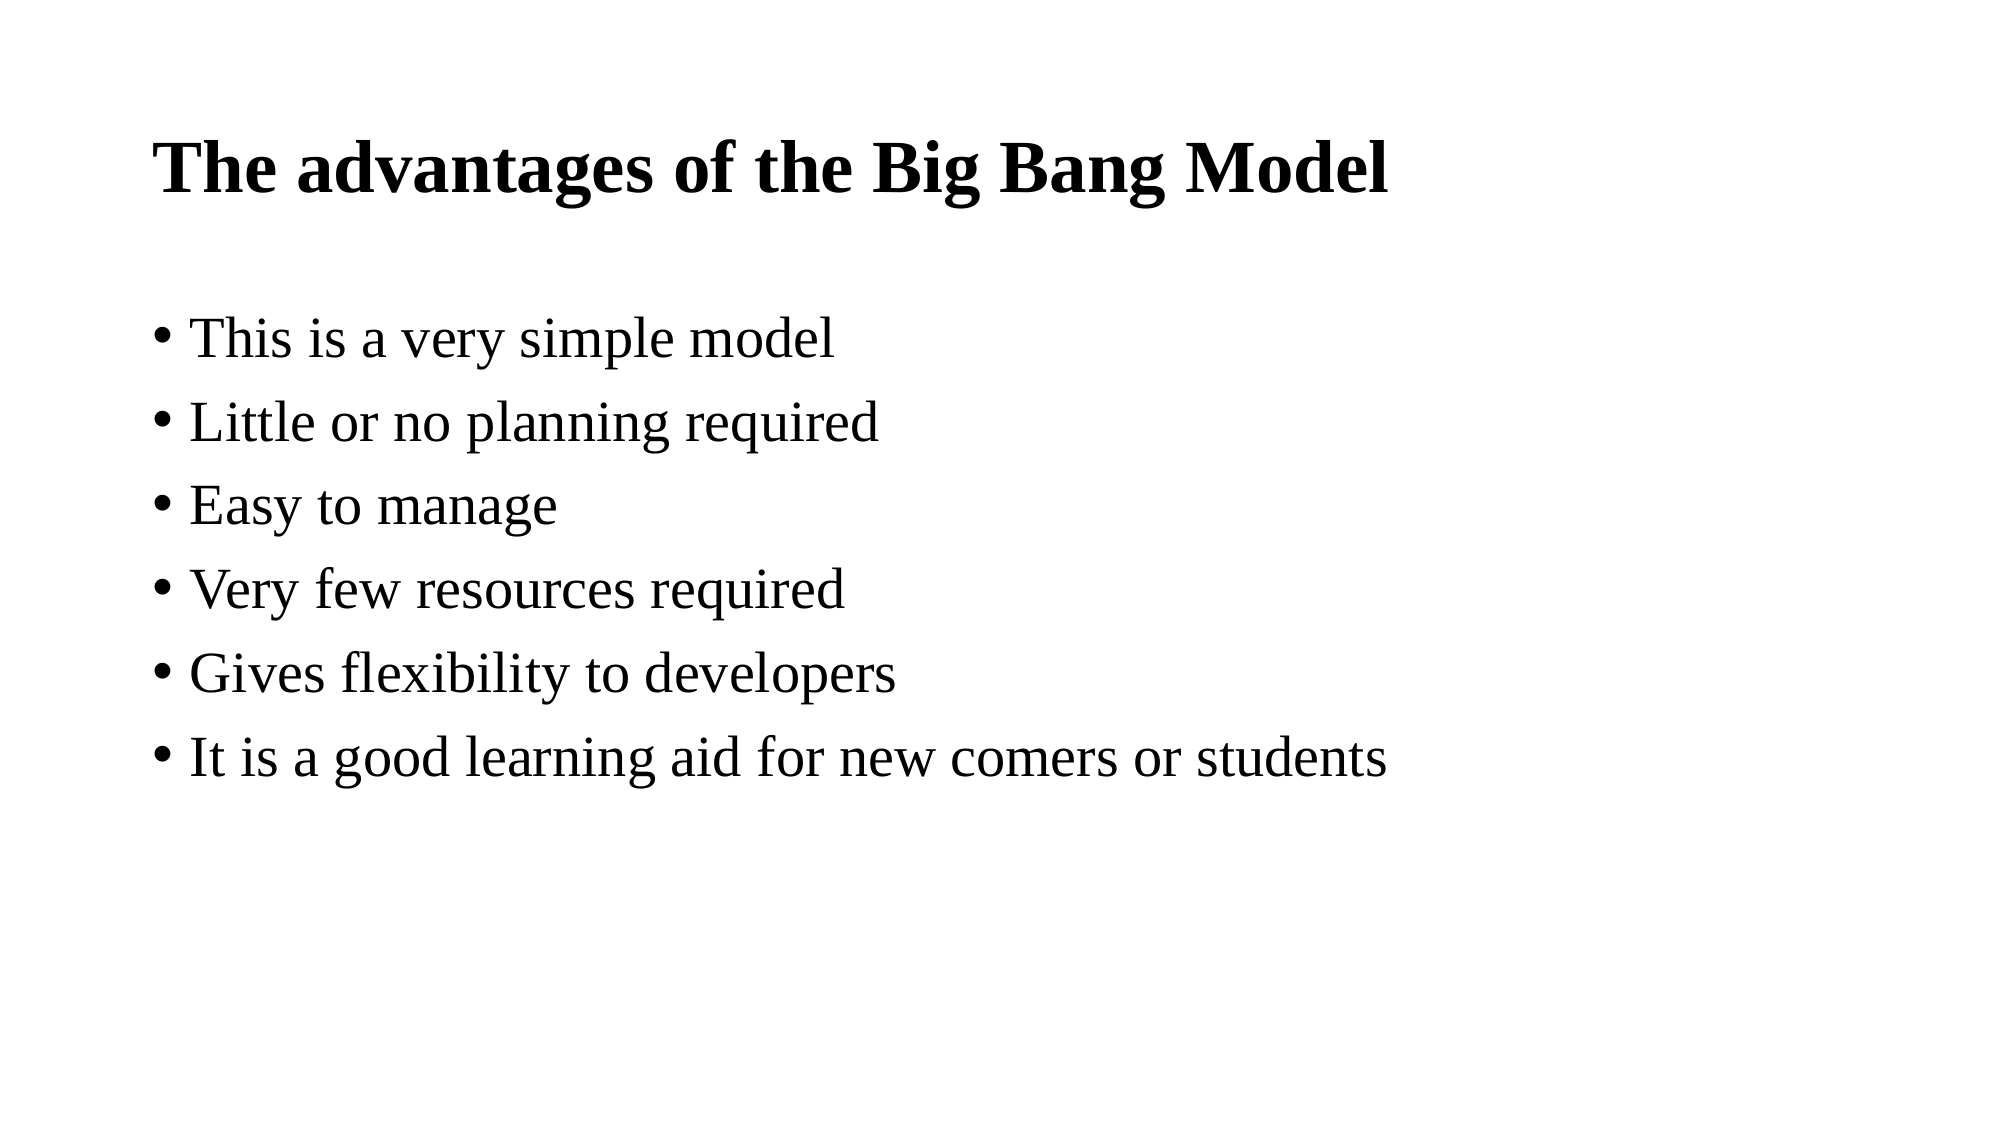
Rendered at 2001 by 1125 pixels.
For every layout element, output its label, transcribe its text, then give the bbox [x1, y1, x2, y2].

list This is a very simple model Little or no planning required Easy to manage Very few resources required Gives flexibility to developers It is a good learning aid for new comers or students [137, 299, 1863, 1014]
title The advantages of the Big Bang Model [137, 59, 1863, 278]
